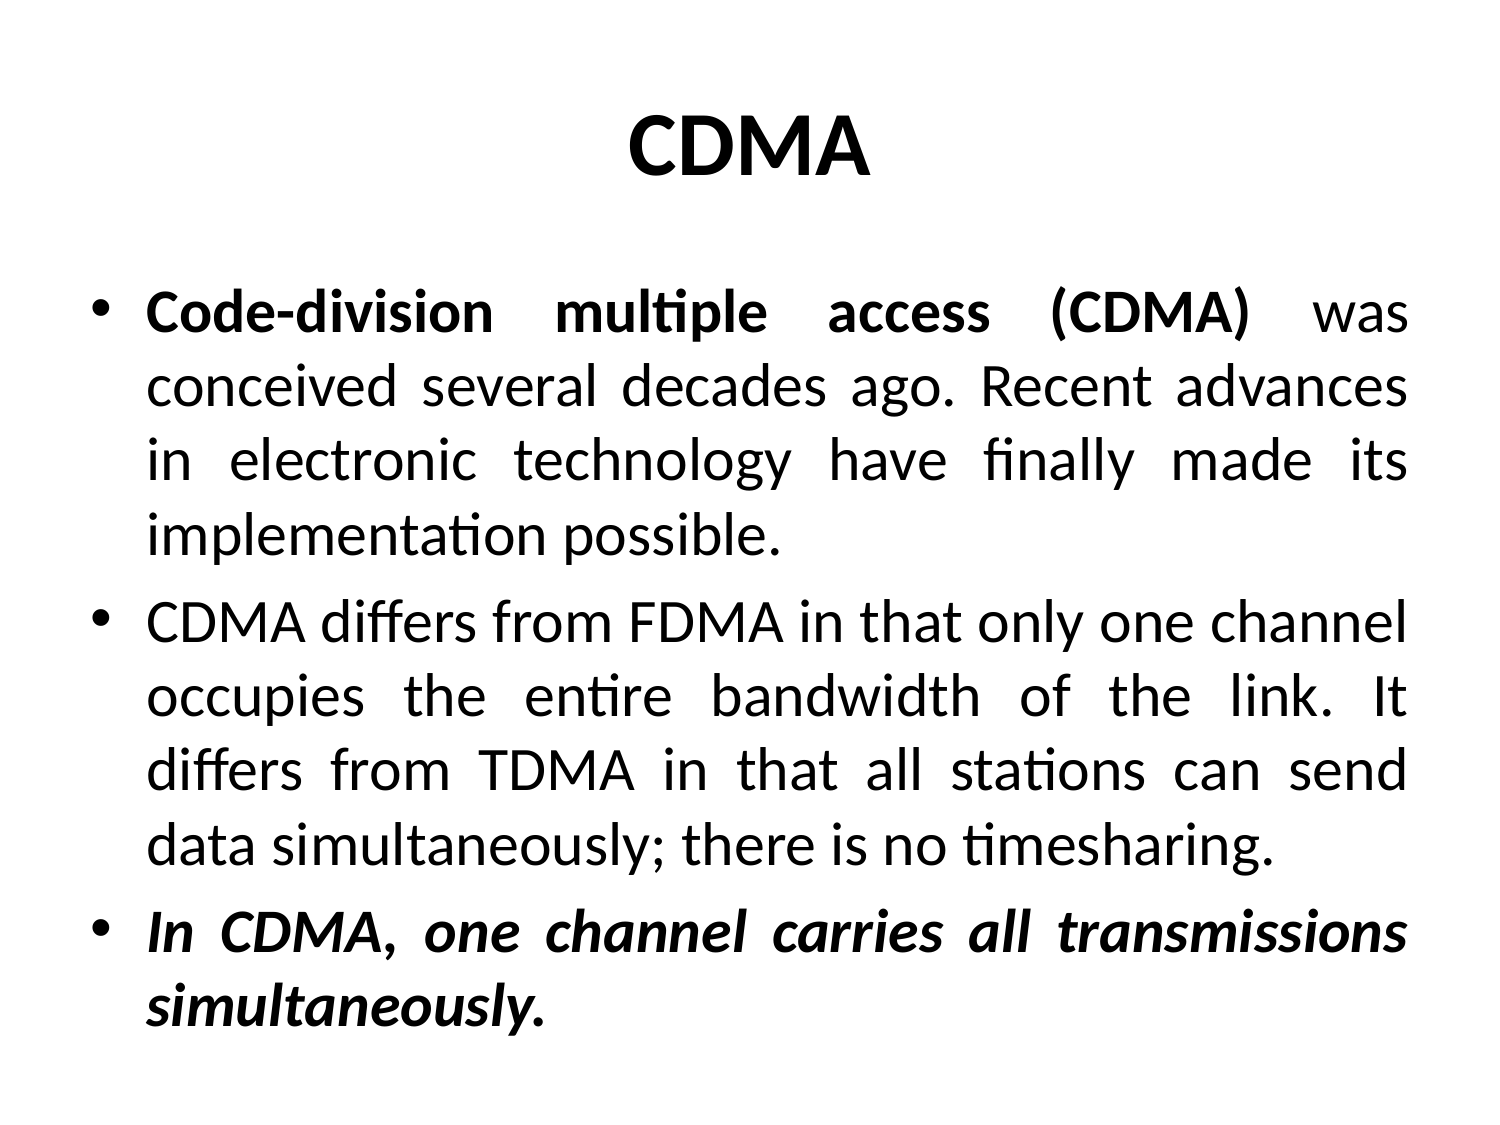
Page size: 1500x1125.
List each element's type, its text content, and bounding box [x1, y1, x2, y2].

list Code-division multiple access (CDMA) was conceived several decades ago. Recent advances in electronic technology have finally made its implementation possible. CDMA differs from FDMA in that only one channel occupies the entire bandwidth of the link. It differs from TDMA in that all stations can send data simultaneously; there is no timesharing. In CDMA, one channel carries all transmissions simultaneously. [75, 262, 1425, 1125]
title CDMA [75, 45, 1425, 233]
